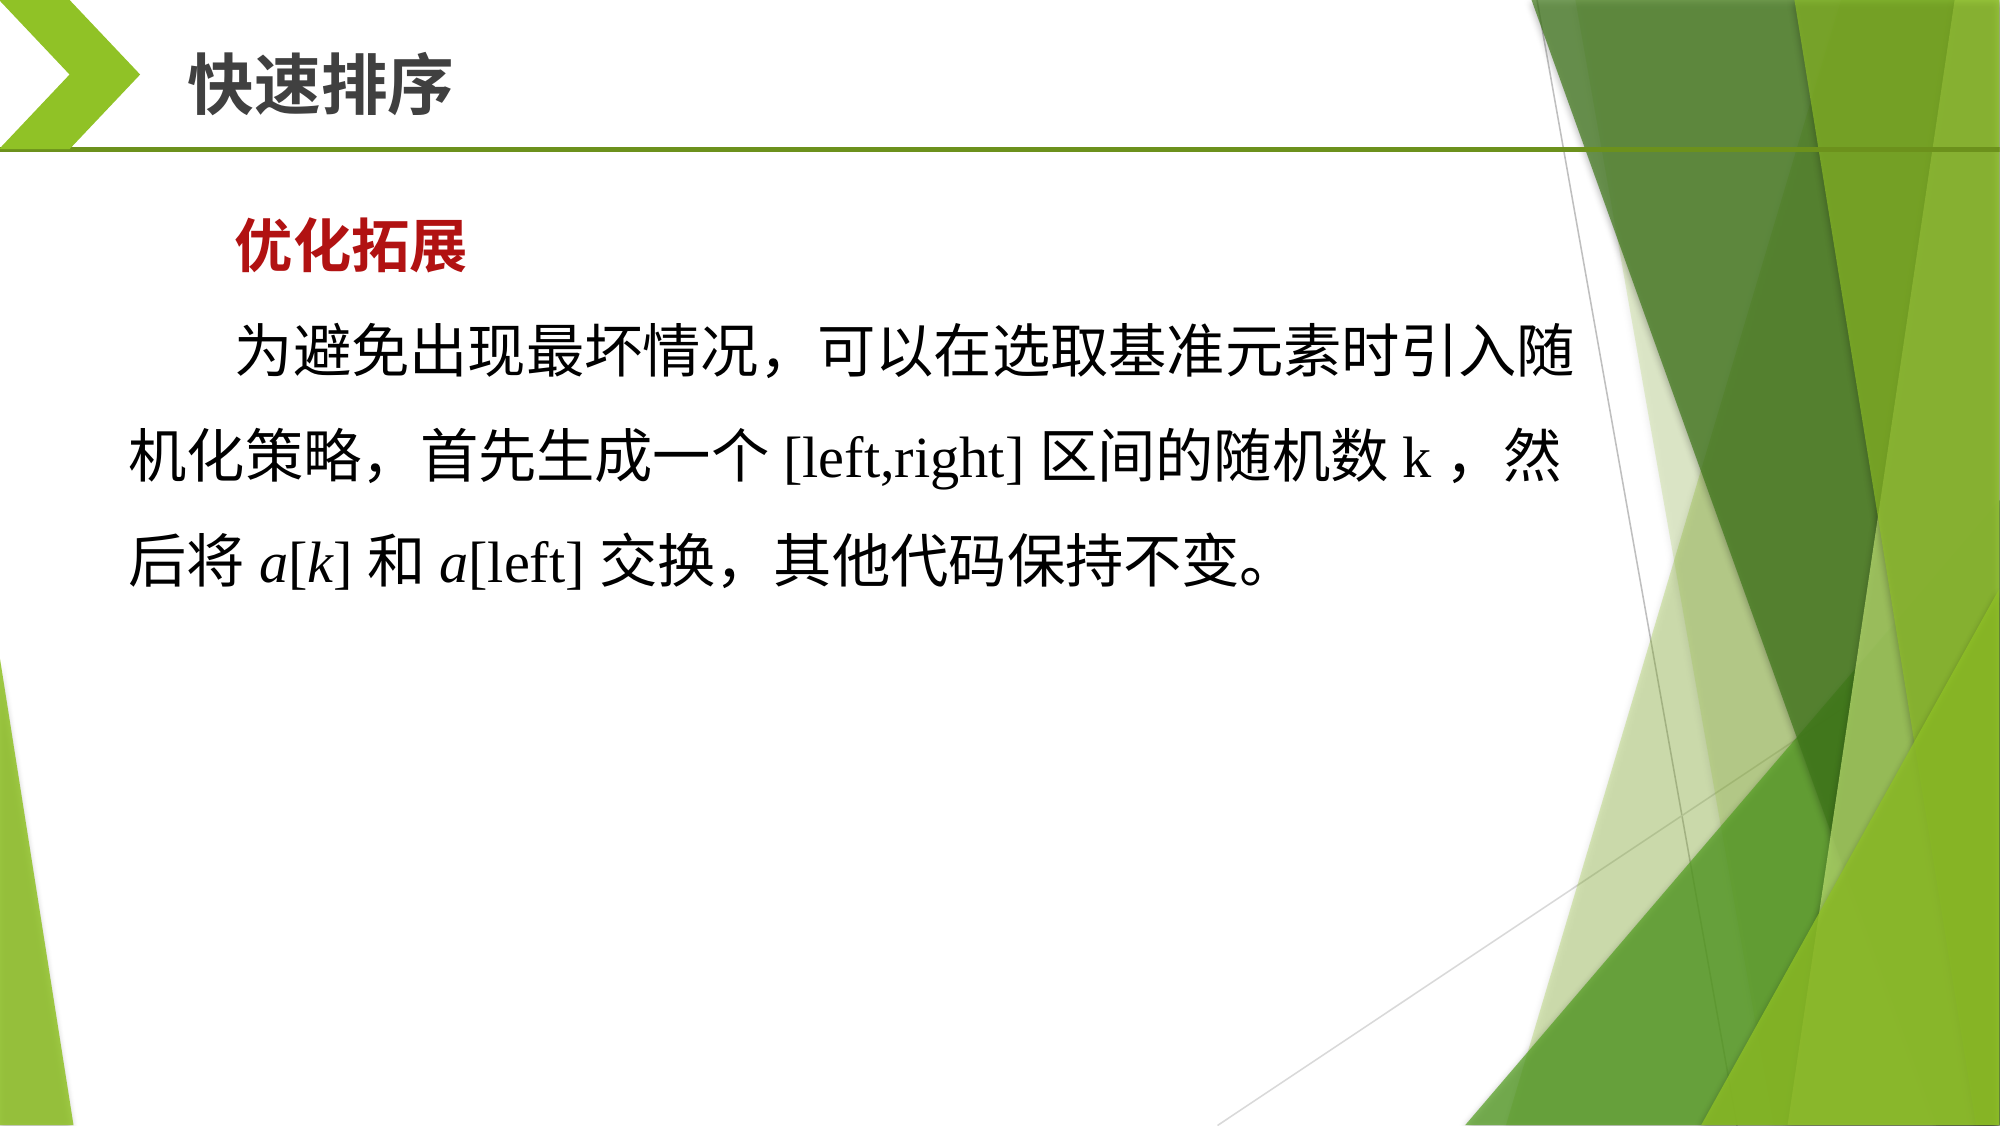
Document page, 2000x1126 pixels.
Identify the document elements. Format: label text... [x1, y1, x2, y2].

text_box 快速排序 [173, 35, 823, 131]
text_box [0, 0, 142, 148]
text_box 优化拓展 为避免出现最坏情况，可以在选取基准元素时引入随机化策略，首先生成一个[left,right]区间的随机数k，然后将a[k]和a[left]交换，其他代码保持不变。 [113, 167, 1626, 602]
